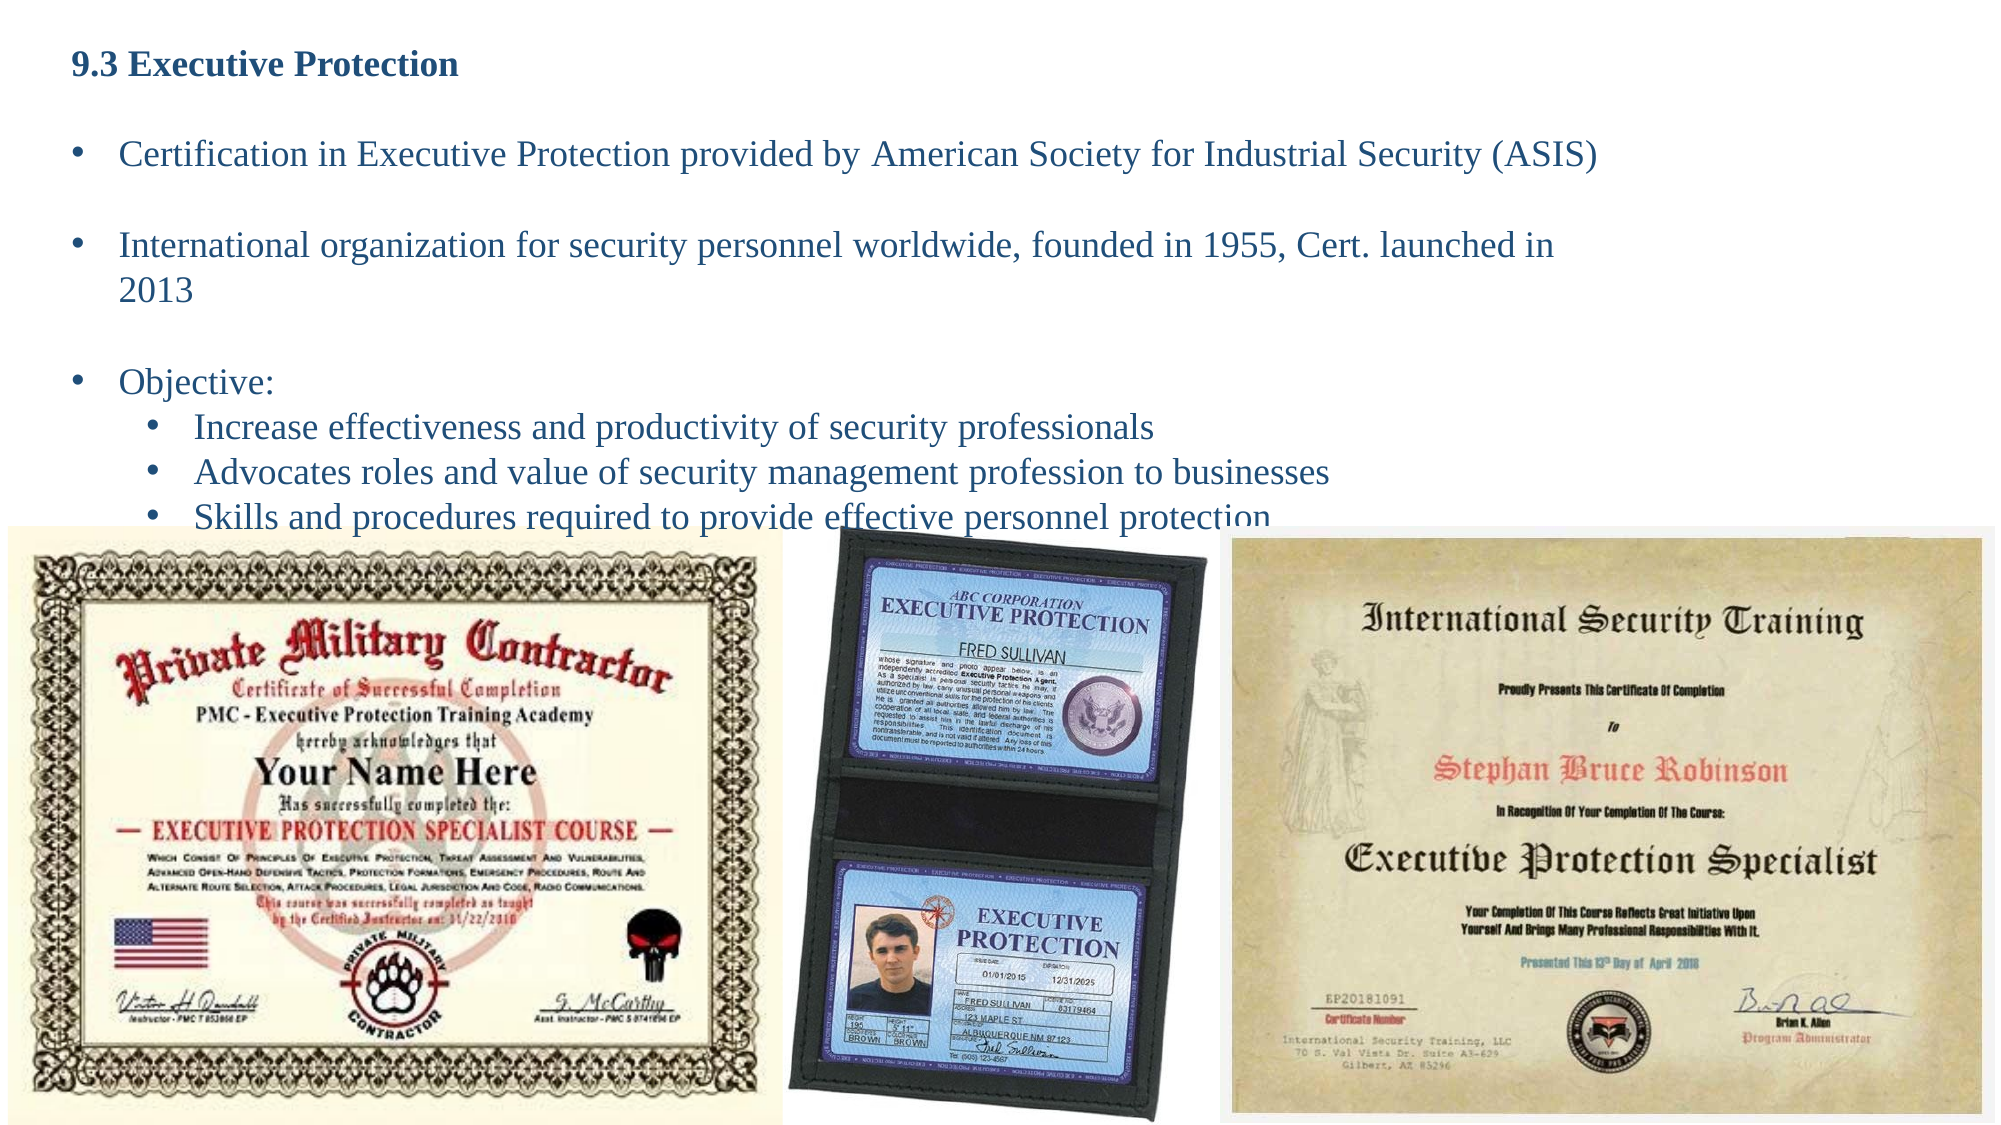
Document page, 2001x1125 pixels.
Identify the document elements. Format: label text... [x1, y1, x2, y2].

text_box [1220, 526, 1995, 1123]
title 9.3 Executive Protection [69, 37, 462, 126]
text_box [7, 523, 1210, 1125]
text_box Certification in Executive Protection provided by American Society for Industrial Security (ASIS) International organization for security personnel worldwide, founded in 1955, Cert. launched in 2013 Objective: Increase effectiveness and productivity of security professionals Advocates roles and value of security management profession to businesses Skills and procedures required to provide effective personnel protection [69, 126, 1639, 537]
